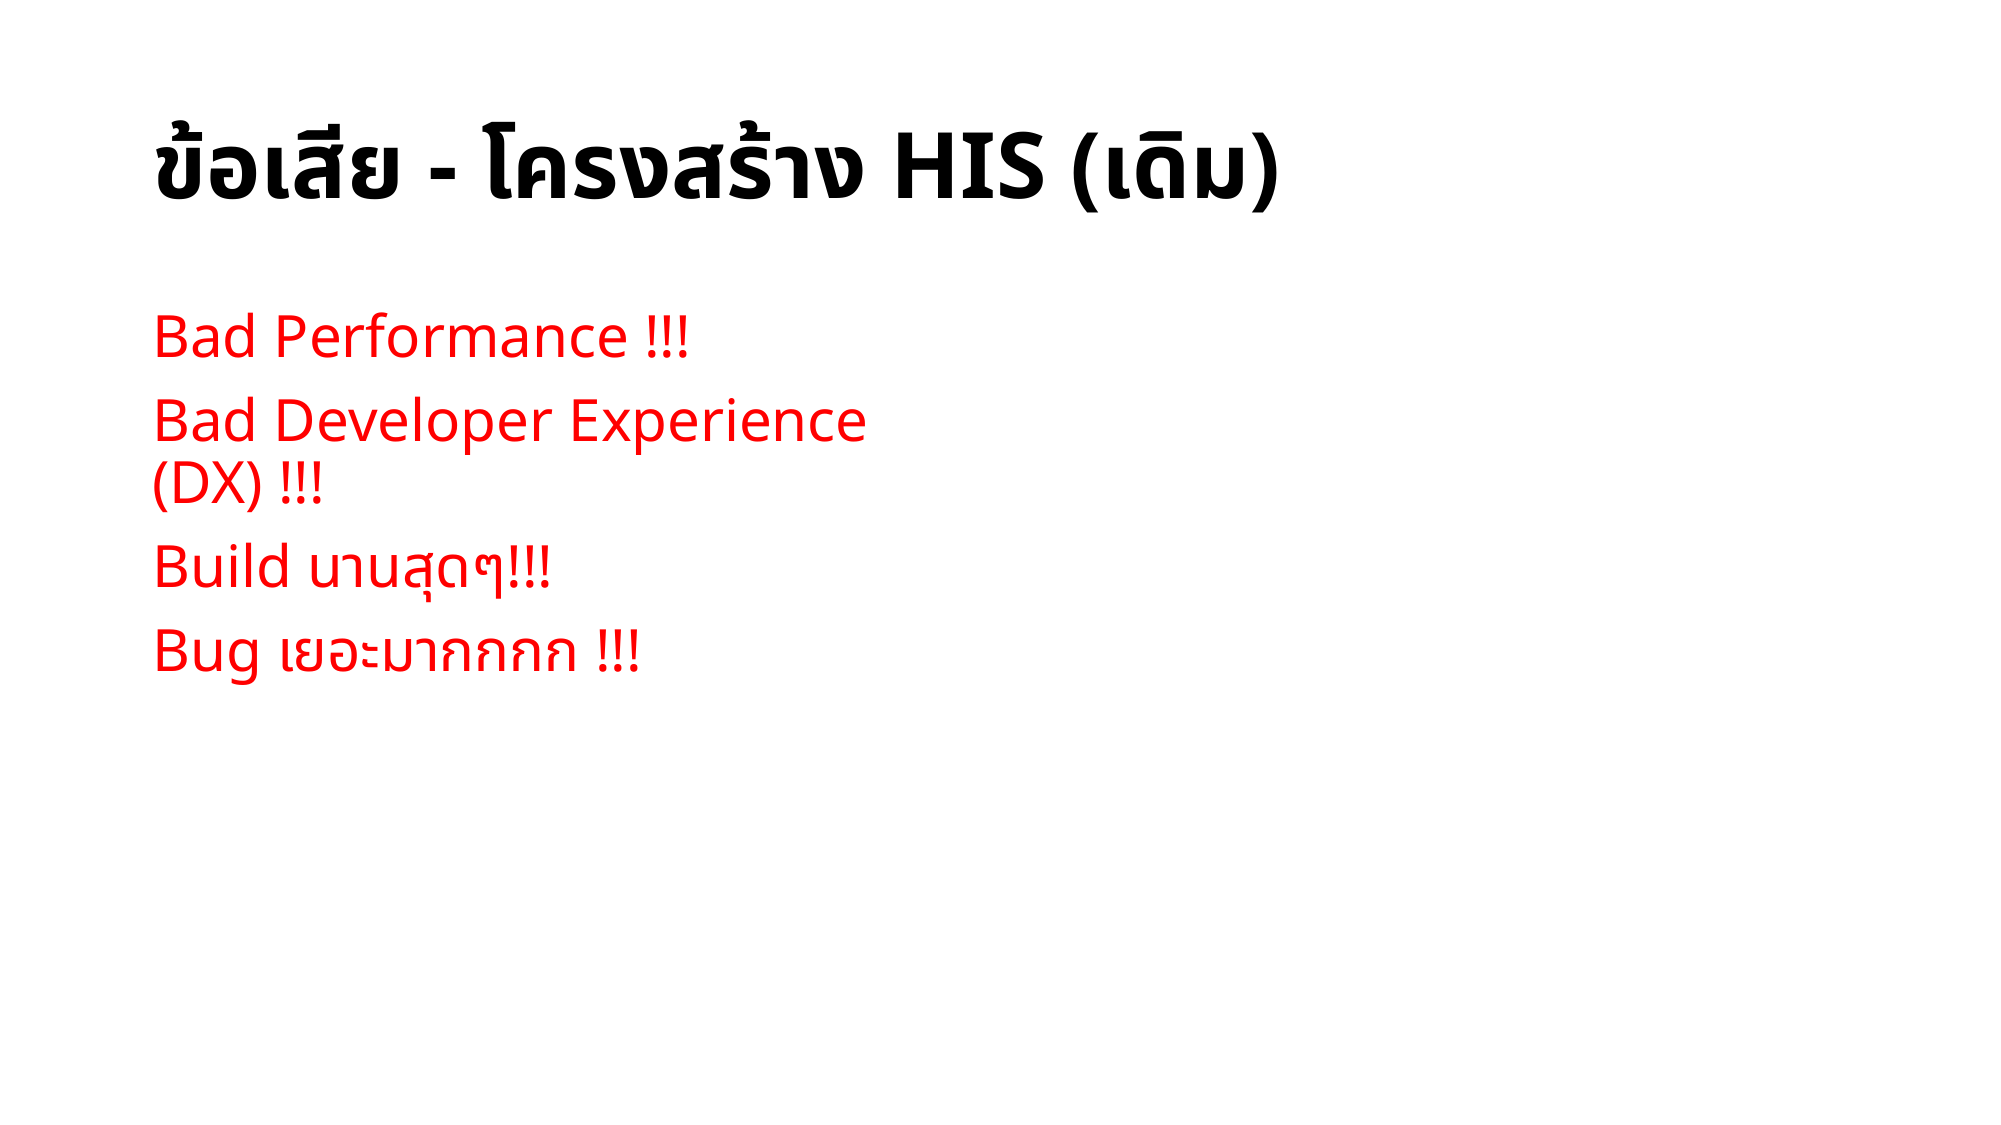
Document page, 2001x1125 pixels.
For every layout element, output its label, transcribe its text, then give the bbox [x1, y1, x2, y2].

list Bad Performance !!! Bad Developer Experience (DX) !!! Build นานสุดๆ!!! Bug เยอะมากกกก !!! [137, 299, 988, 1014]
title ข้อเสีย - โครงสร้าง HIS (เดิม) [137, 59, 1863, 278]
